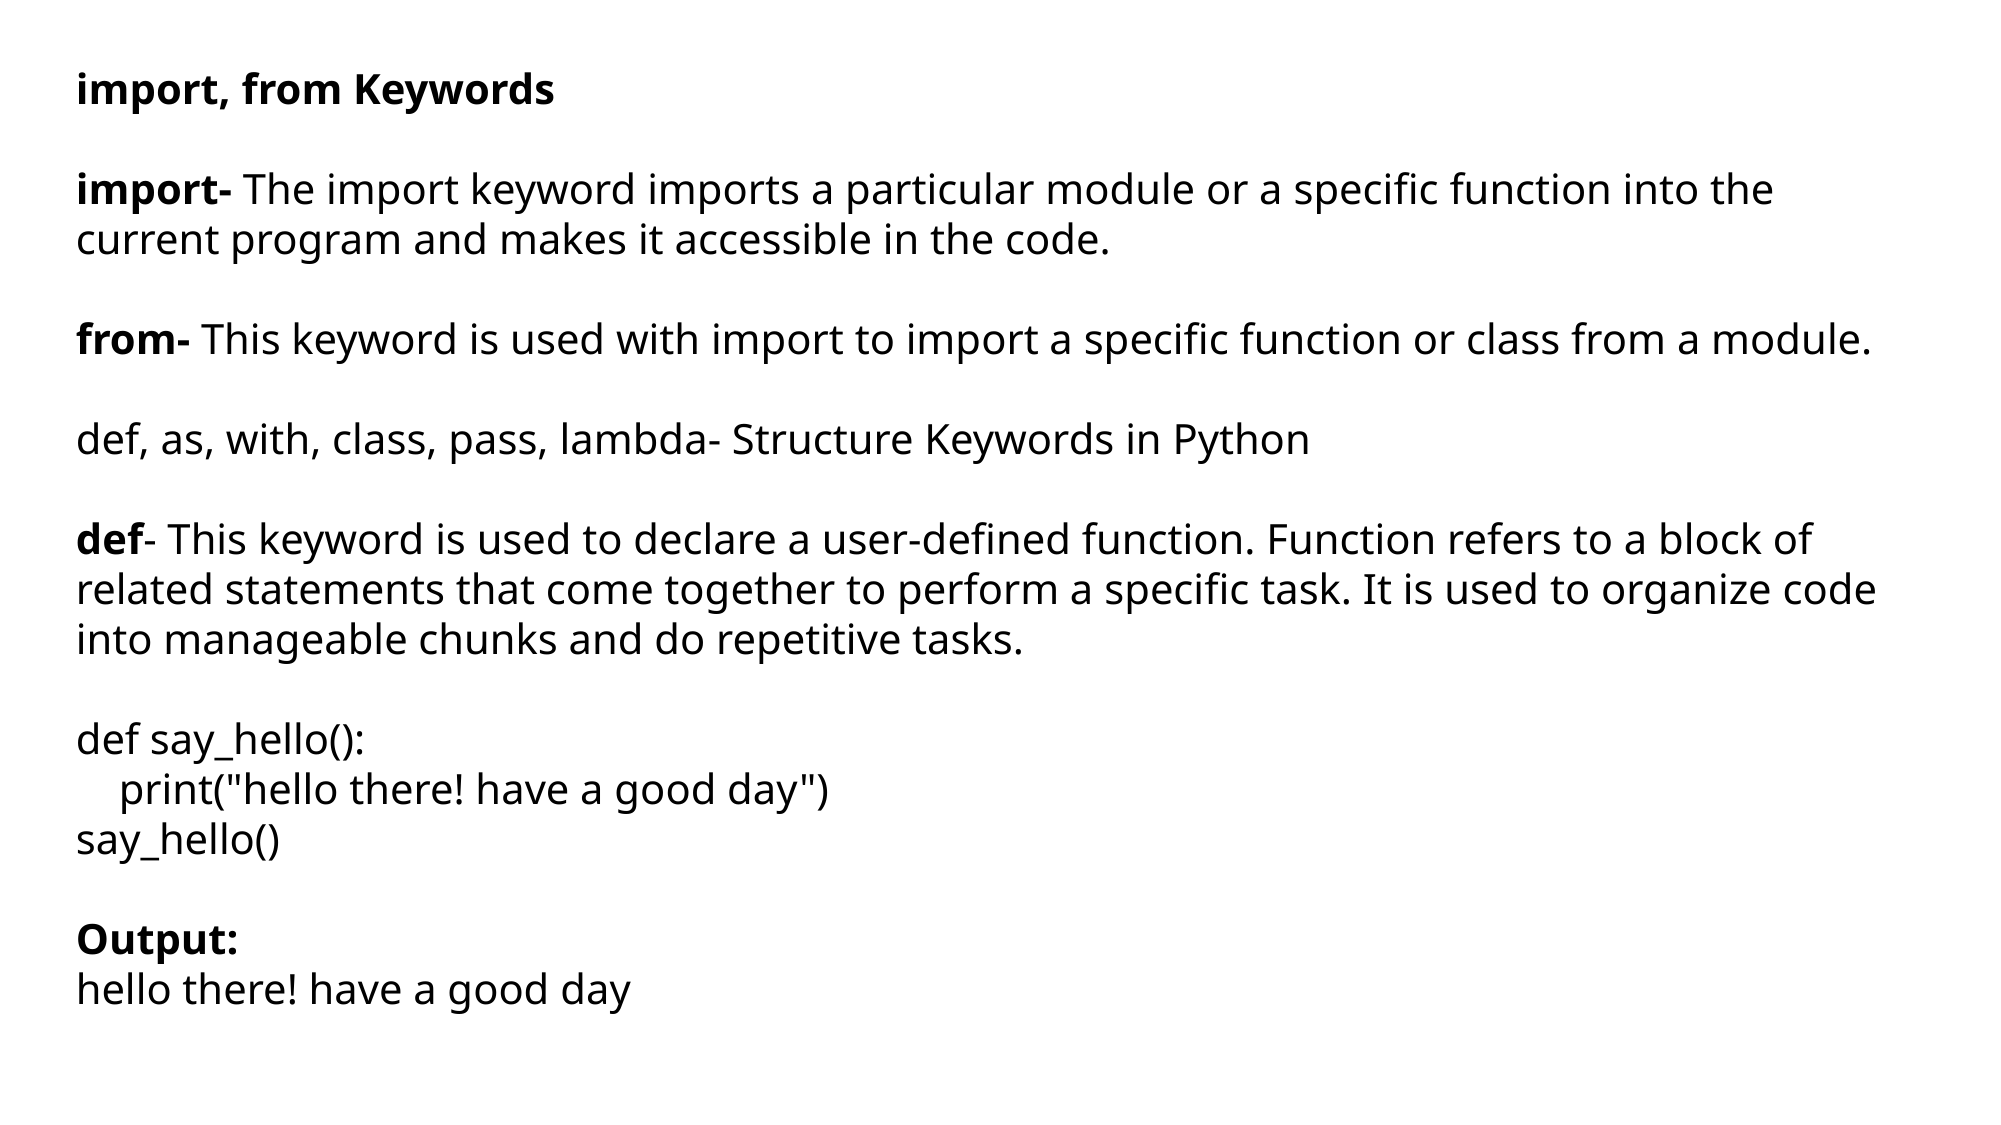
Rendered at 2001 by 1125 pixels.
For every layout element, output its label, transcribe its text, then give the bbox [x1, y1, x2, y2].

text_box import, from Keywords import- The import keyword imports a particular module or a specific function into the current program and makes it accessible in the code. from- This keyword is used with import to import a specific function or class from a module. def, as, with, class, pass, lambda- Structure Keywords in Python def- This keyword is used to declare a user-defined function. Function refers to a block of related statements that come together to perform a specific task. It is used to organize code into manageable chunks and do repetitive tasks. def say_hello(): print("hello there! have a good day") say_hello() Output: hello there! have a good day [61, 55, 1943, 1021]
